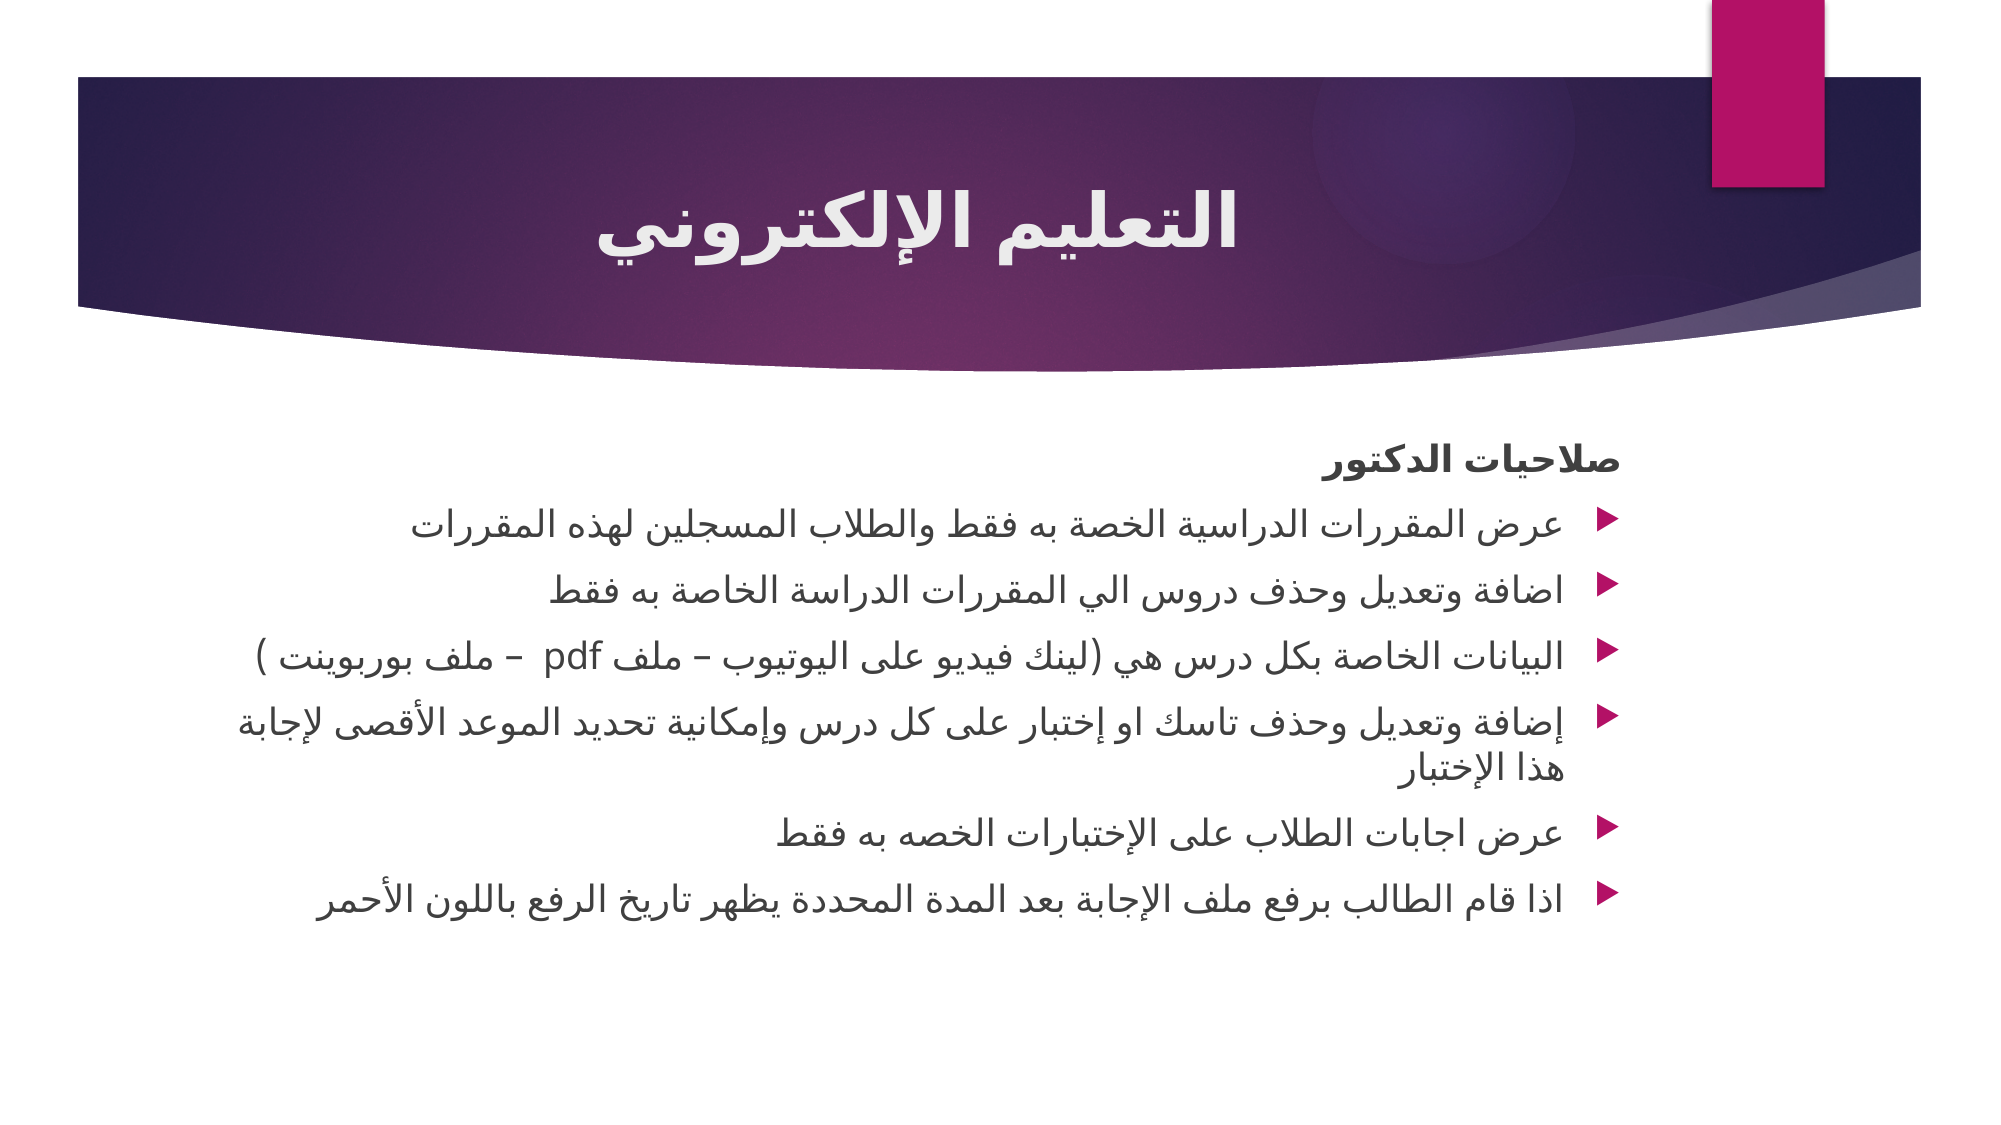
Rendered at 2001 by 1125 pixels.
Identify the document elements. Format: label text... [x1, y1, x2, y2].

list صلاحيات الدكتور عرض المقررات الدراسية الخصة به فقط والطلاب المسجلين لهذه المقررات اضافة وتعديل وحذف دروس الي المقررات الدراسة الخاصة به فقط البيانات الخاصة بكل درس هي (لينك فيديو على اليوتيوب – ملف pdf – ملف بوربوينت ) إضافة وتعديل وحذف تاسك او إختبار على كل درس وإمكانية تحديد الموعد الأقصى لإجابة هذا الإختبار عرض اجابات الطلاب على الإختبارات الخصه به فقط اذا قام الطالب برفع ملف الإجابة بعد المدة المحددة يظهر تاريخ الرفع باللون الأحمر [189, 427, 1638, 988]
title التعليم الإلكتروني [189, 159, 1627, 276]
